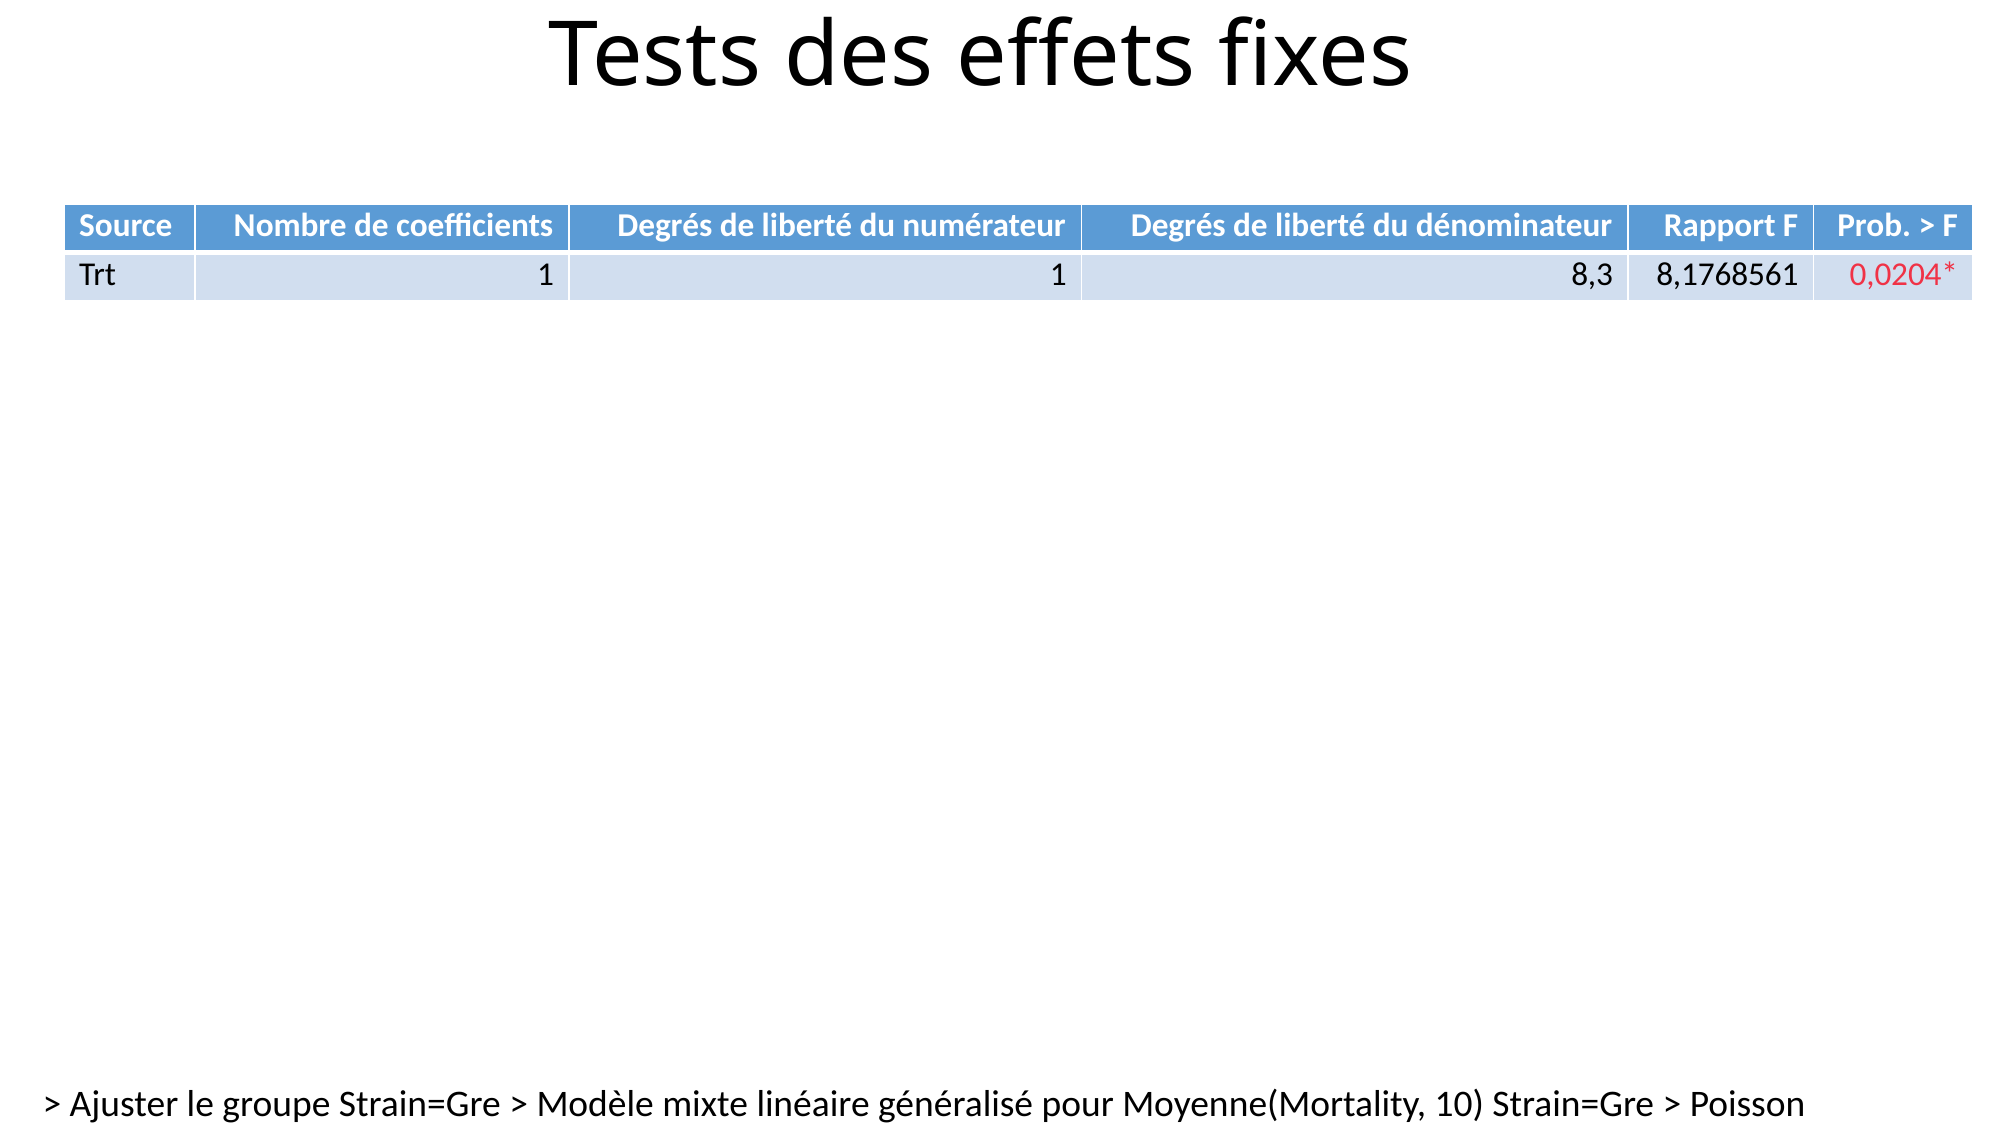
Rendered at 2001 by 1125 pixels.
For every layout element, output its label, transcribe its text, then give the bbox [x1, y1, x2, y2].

table_cell 8,3 [1082, 255, 1627, 300]
table_cell 8,1768561 [1629, 255, 1813, 300]
table_cell 0,0204* [1814, 255, 1972, 300]
table_header Degrés de liberté du numérateur [570, 205, 1081, 250]
table_cell 1 [570, 255, 1081, 300]
title Tests des effets fixes [0, 0, 1963, 113]
table_header Source [65, 205, 194, 250]
table_header Prob. > F [1814, 205, 1972, 250]
text_box > Ajuster le groupe Strain=Gre > Modèle mixte linéaire généralisé pour Moyenne(Mortality, 10) Strain=Gre > Poisson [42, 1079, 1808, 1125]
table_header Nombre de coefficients [196, 205, 568, 250]
table_header Degrés de liberté du dénominateur [1082, 205, 1627, 250]
table_header Rapport F [1629, 205, 1813, 250]
table_cell 1 [196, 255, 568, 300]
table_cell Trt [65, 255, 194, 300]
